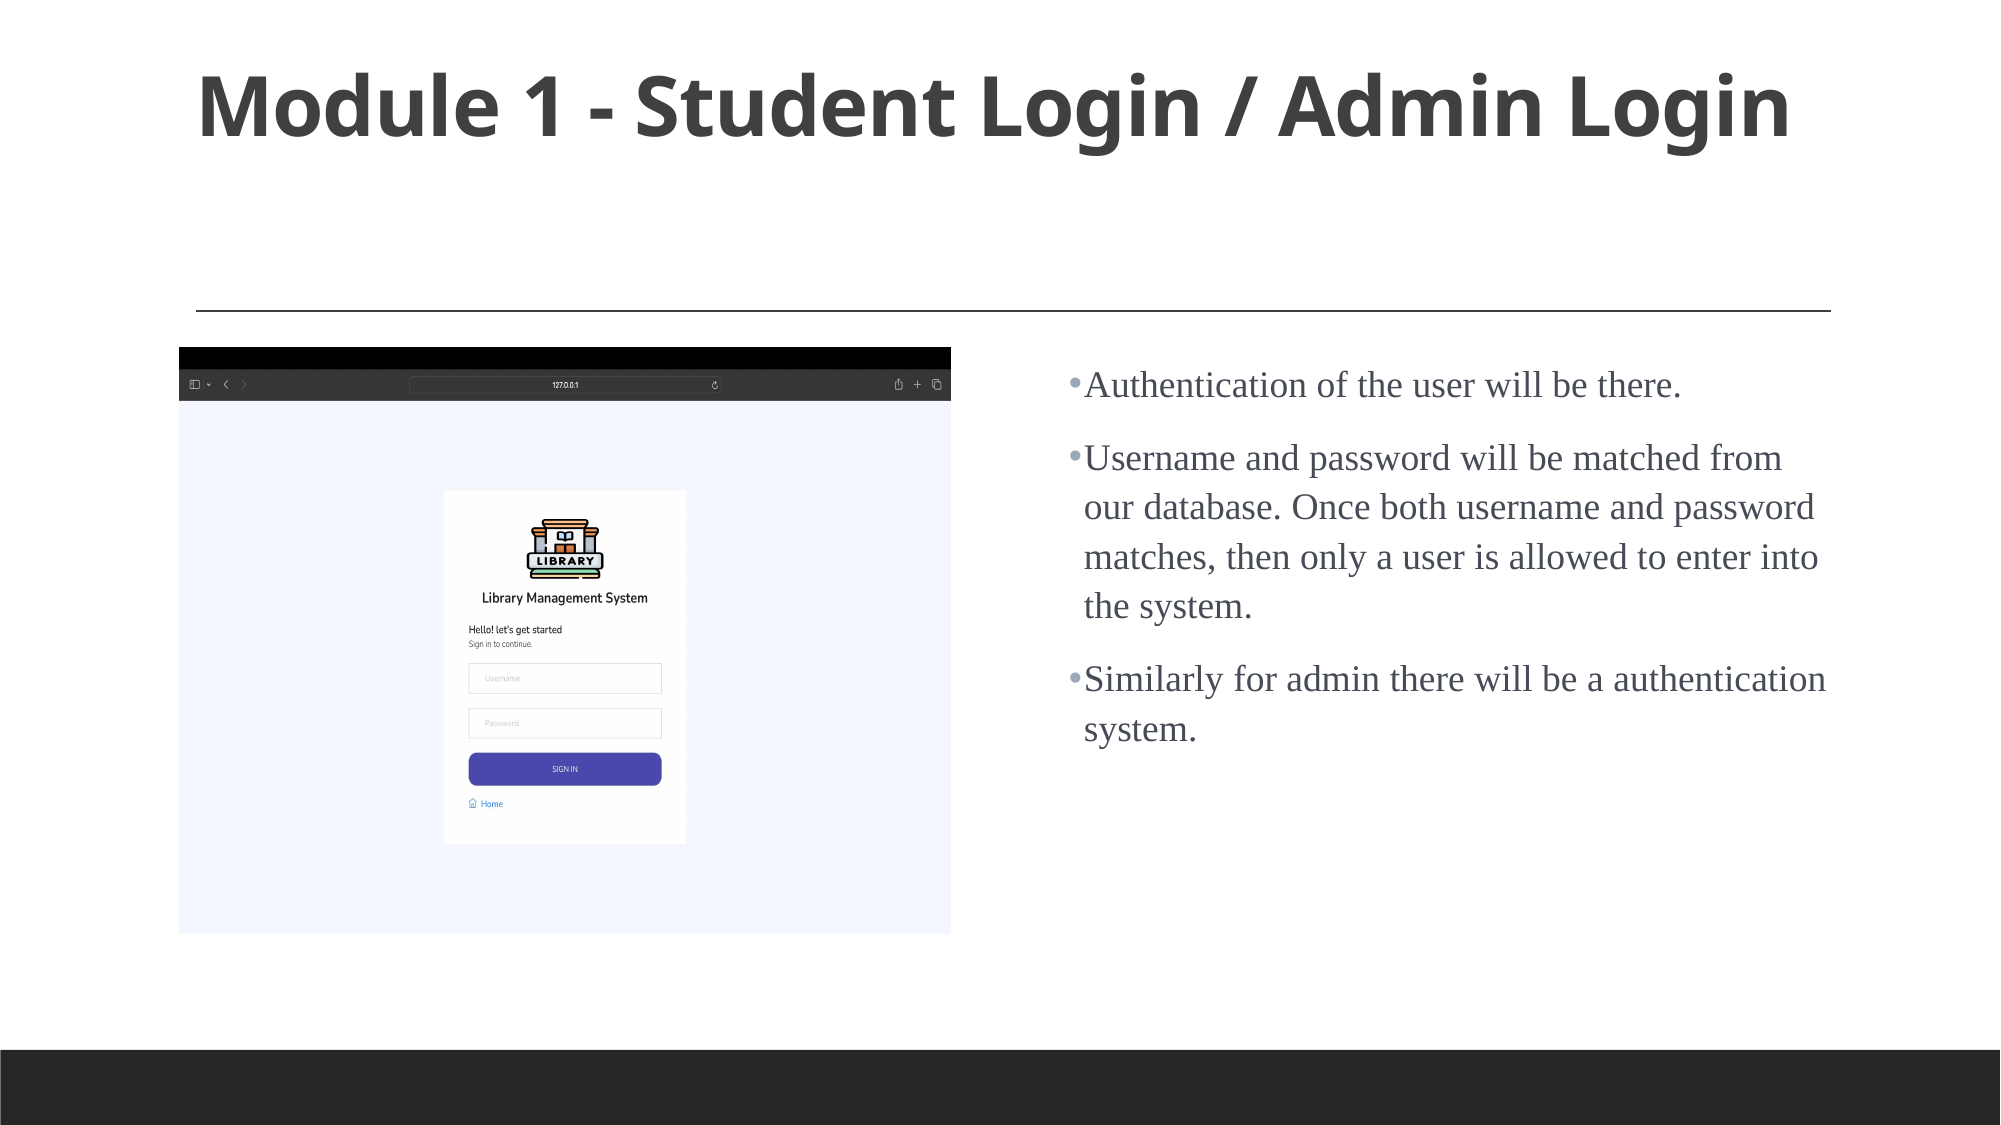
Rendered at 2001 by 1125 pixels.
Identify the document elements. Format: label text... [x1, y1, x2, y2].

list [179, 347, 951, 935]
list Authentication of the user will be there. Username and password will be matched from our database. Once both username and password matches, then only a user is allowed to enter into the system. Similarly for admin there will be a authentication system. [1068, 347, 1830, 963]
title Module 1 - Student Login / Admin Login [180, 47, 1830, 163]
